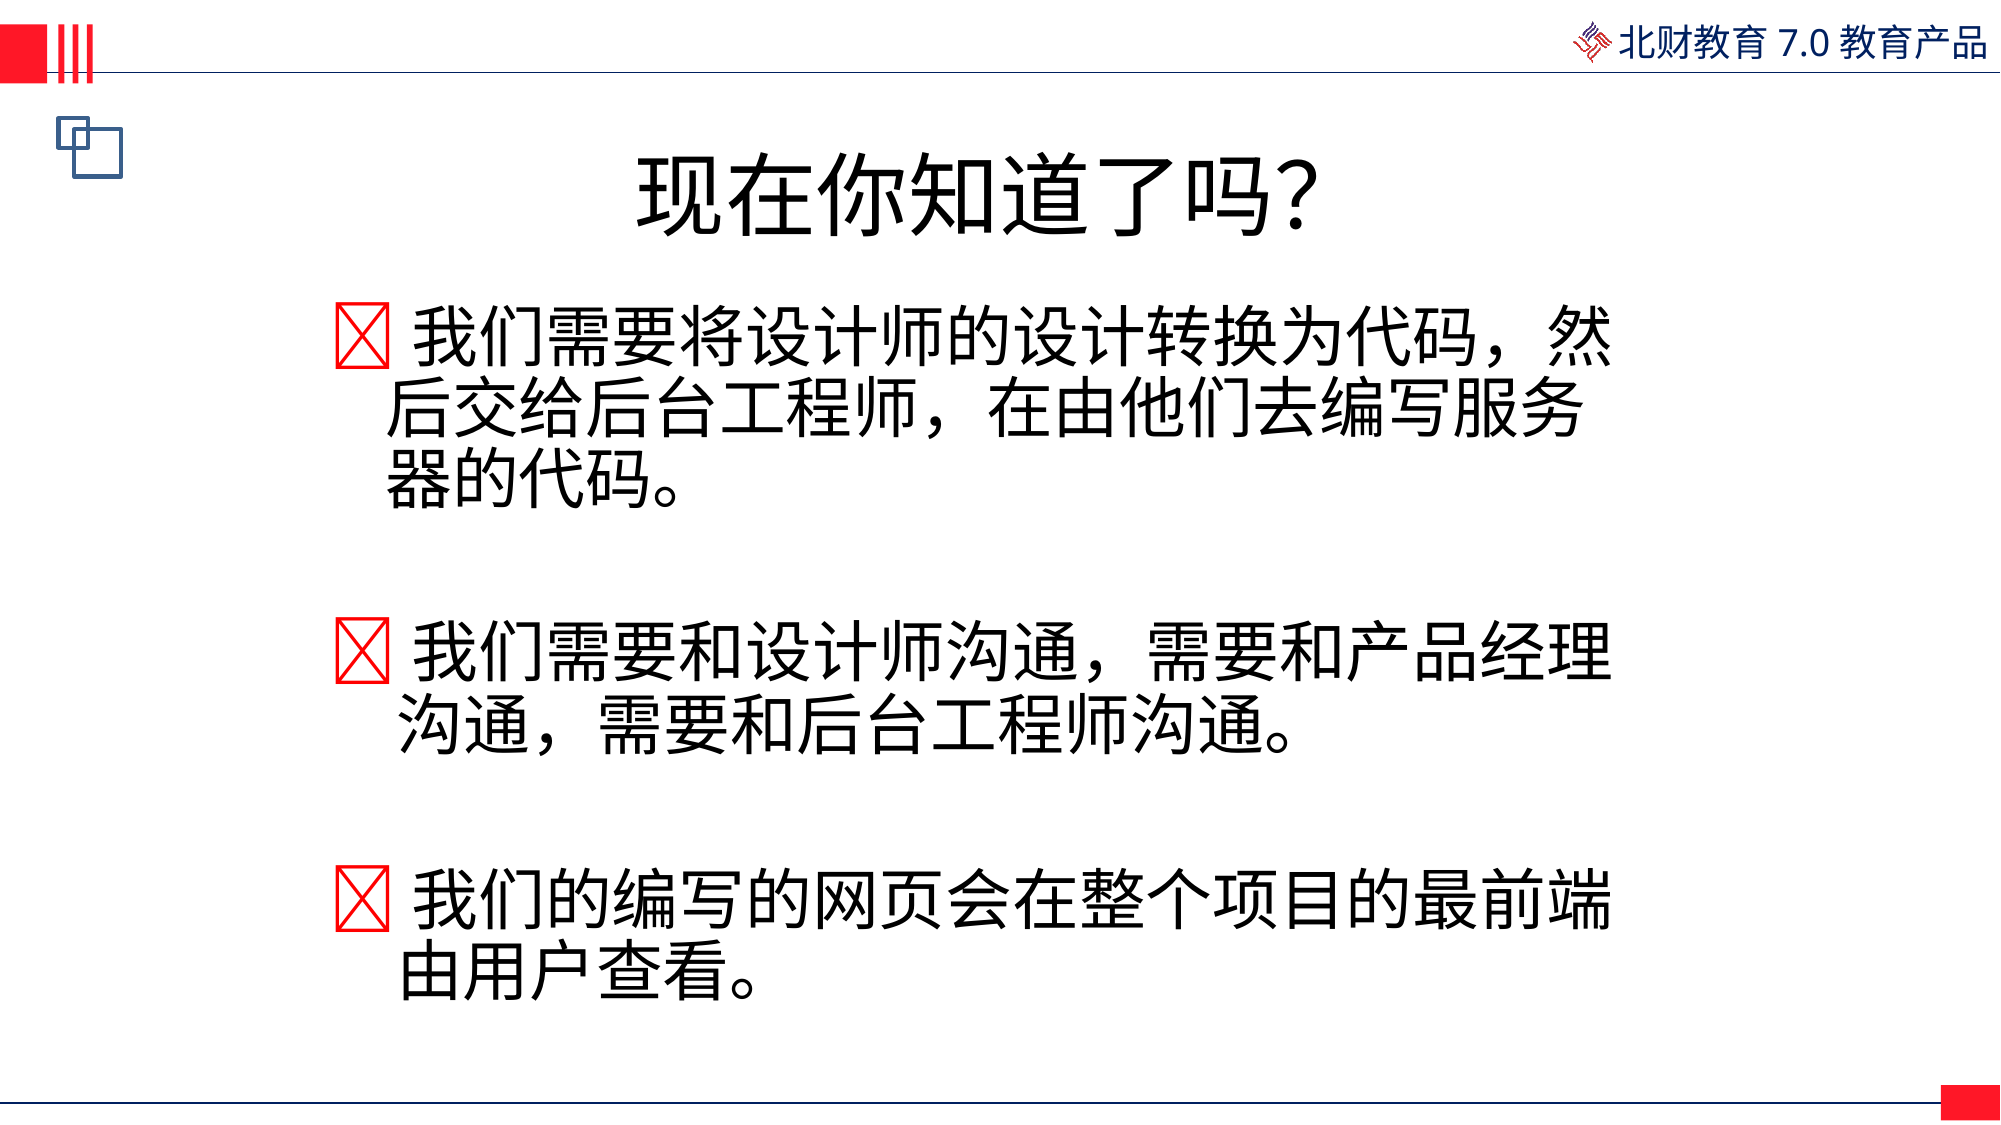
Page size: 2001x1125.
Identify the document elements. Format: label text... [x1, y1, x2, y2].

text_box 沟通，需要和后台工程师沟通。 [396, 675, 1332, 770]
text_box 我们的编写的网页会在整个项目的最前端 [329, 849, 1614, 945]
text_box 我们需要将设计师的设计转换为代码，然 后交给后台工程师，在由他们去编写服务 器的代码。 [329, 287, 1614, 524]
text_box 现在你知道了吗？ [633, 158, 1367, 256]
picture [1554, 13, 1623, 73]
text_box 我们需要和设计师沟通，需要和产品经理 [329, 602, 1614, 697]
text_box 由用户查看。 [396, 920, 797, 1016]
